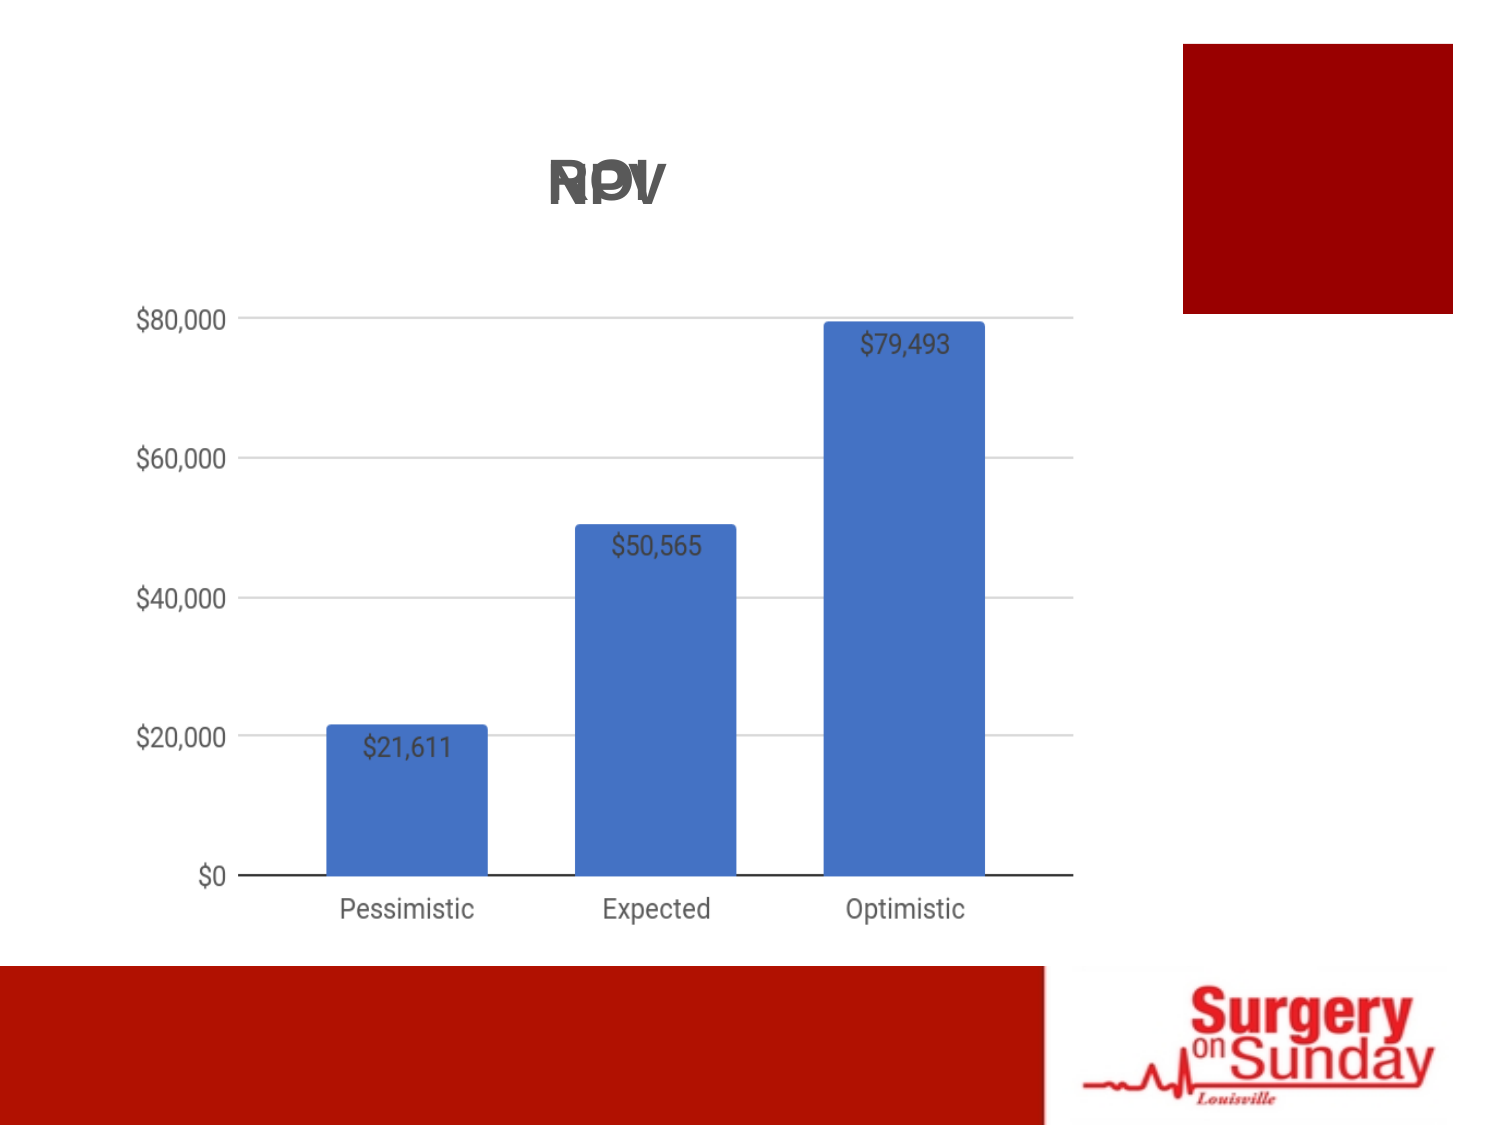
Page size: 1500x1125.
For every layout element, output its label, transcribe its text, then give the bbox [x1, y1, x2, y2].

picture [103, 265, 1105, 961]
text_box NPV [532, 138, 1283, 397]
picture [0, 965, 1500, 1125]
